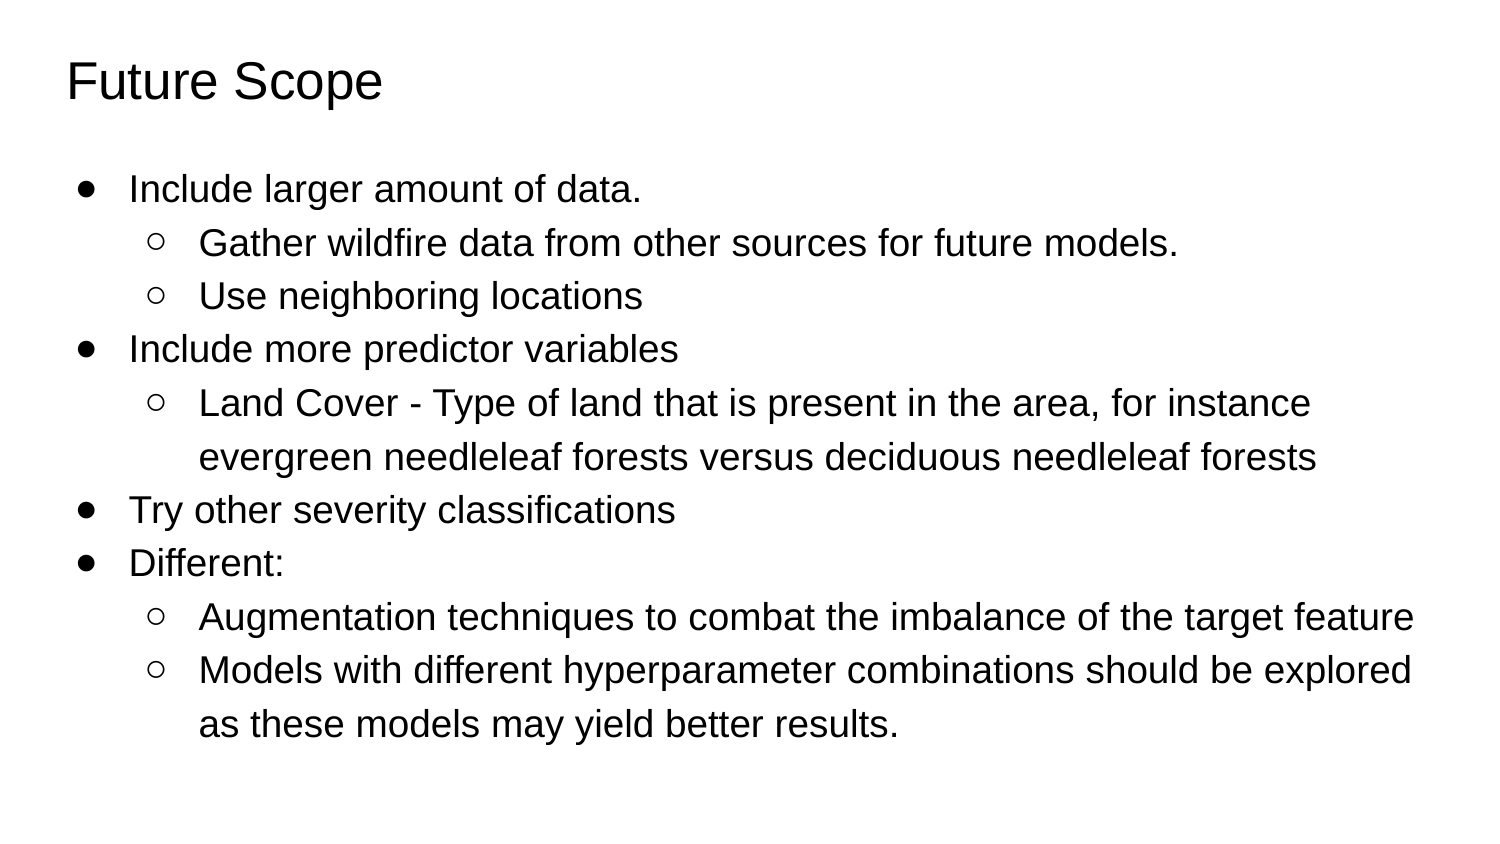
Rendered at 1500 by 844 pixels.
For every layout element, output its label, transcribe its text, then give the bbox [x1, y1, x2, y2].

list Include larger amount of data. Gather wildfire data from other sources for future models. Use neighboring locations Include more predictor variables Land Cover - Type of land that is present in the area, for instance evergreen needleleaf forests versus deciduous needleleaf forests Try other severity classifications Different: Augmentation techniques to combat the imbalance of the target feature Models with different hyperparameter combinations should be explored as these models may yield better results. [44, 141, 1442, 807]
title Future Scope [51, 32, 1449, 126]
